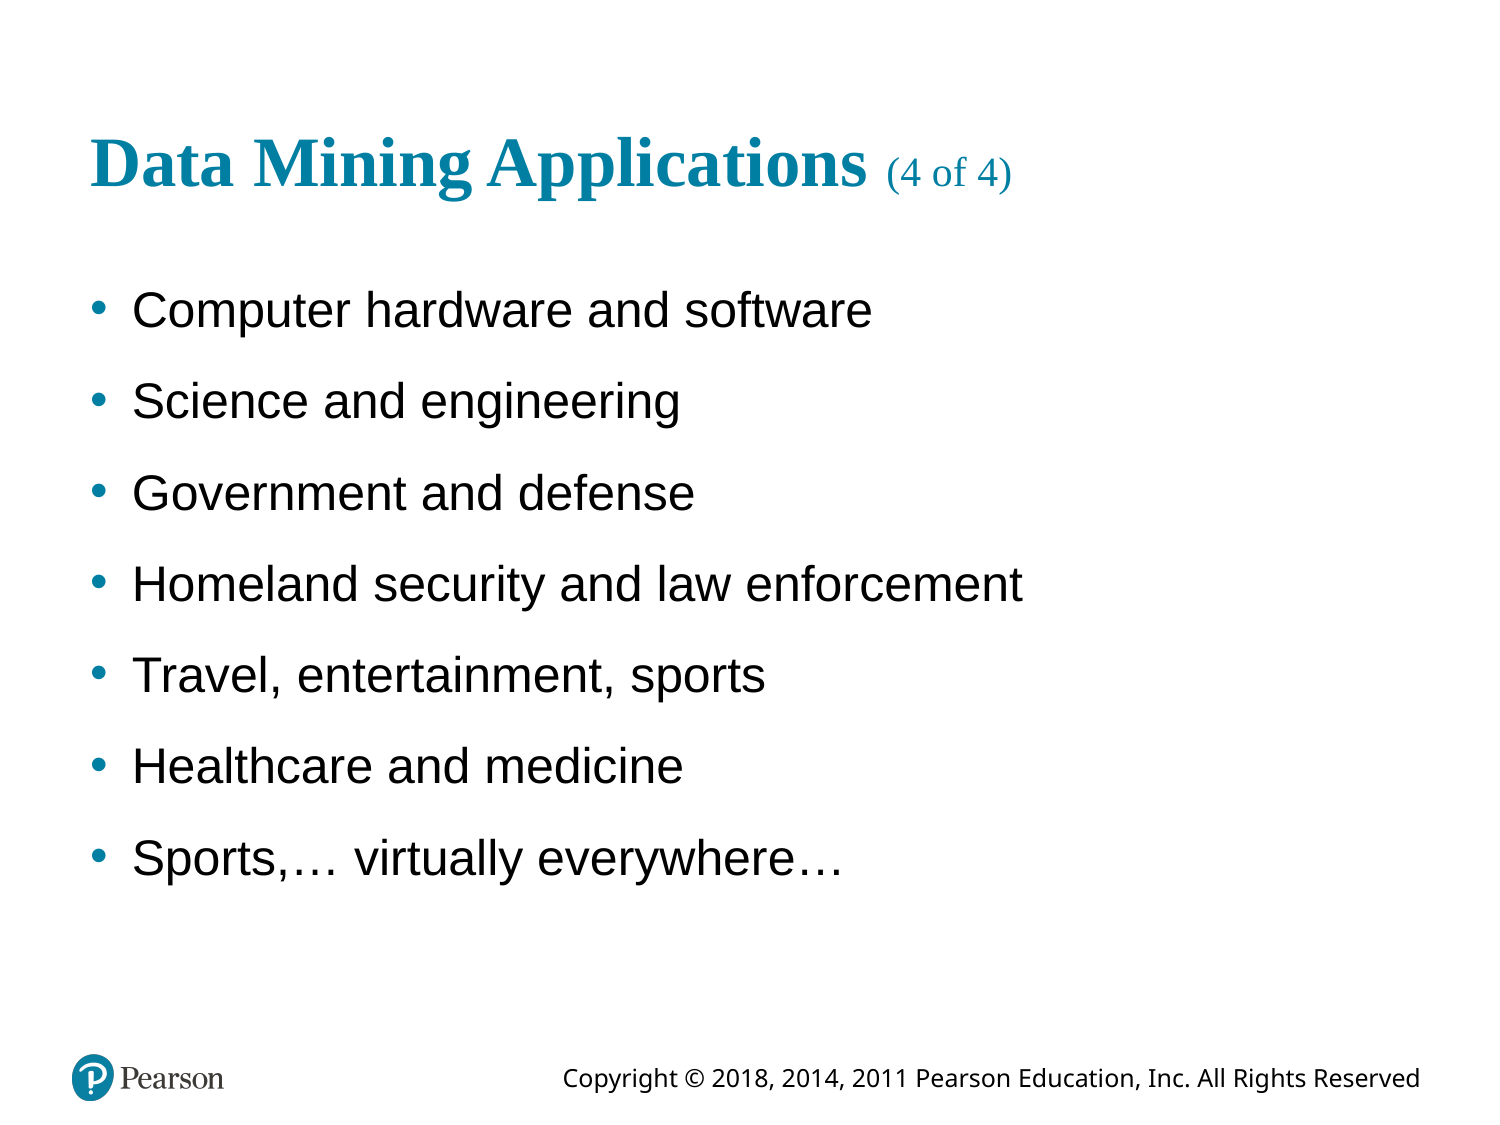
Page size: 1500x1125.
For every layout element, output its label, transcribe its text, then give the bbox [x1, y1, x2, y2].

title Data Mining Applications (4 of 4) [75, 35, 1425, 216]
picture [98, 1054, 224, 1101]
list Computer hardware and software Science and engineering Government and defense Homeland security and law enforcement Travel, entertainment, sports Healthcare and medicine Sports,… virtually everywhere… [75, 262, 1425, 1005]
picture [72, 1054, 88, 1070]
picture [72, 1087, 83, 1101]
picture [80, 1063, 106, 1088]
